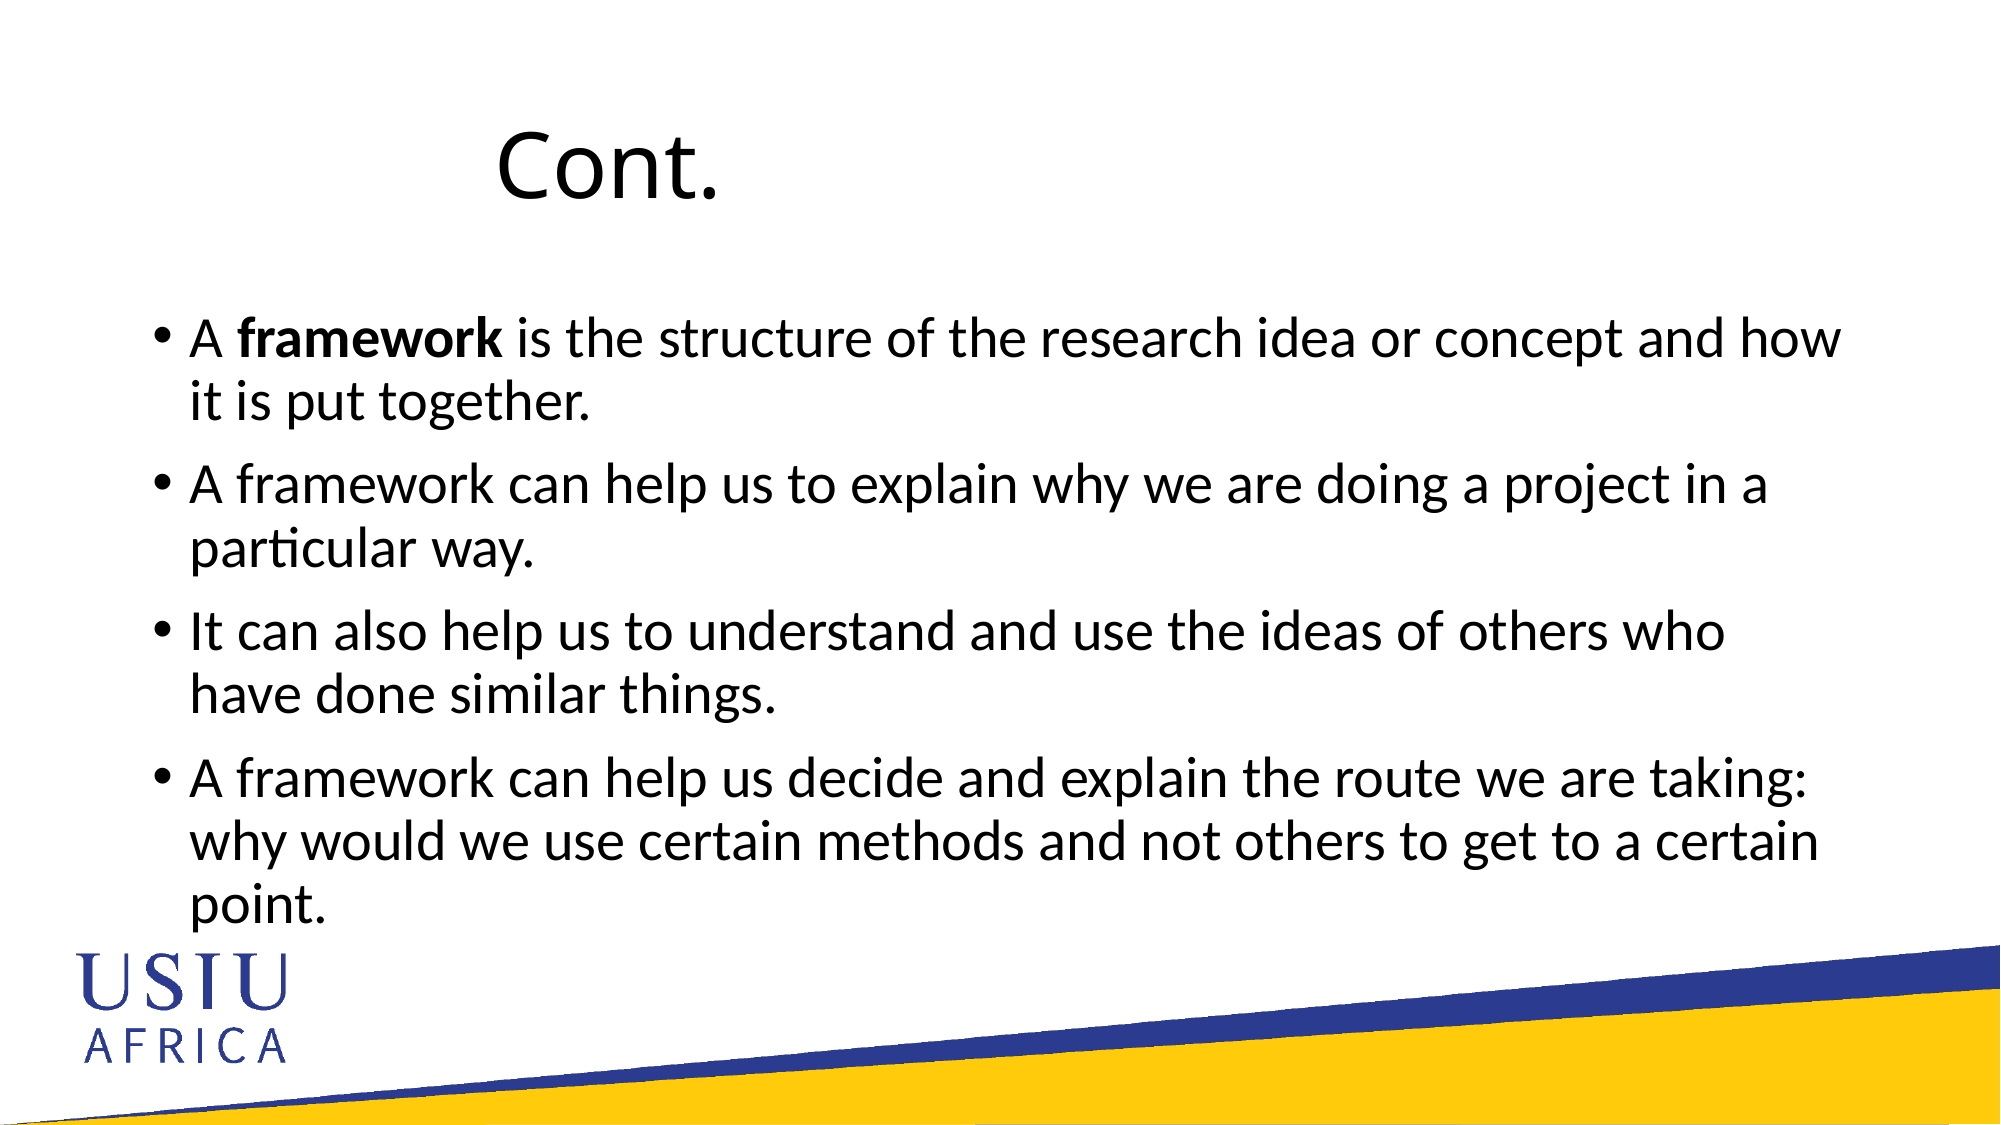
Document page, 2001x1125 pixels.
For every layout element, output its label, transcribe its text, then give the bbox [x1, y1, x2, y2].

picture [0, 0, 2000, 1125]
list A framework is the structure of the research idea or concept and how it is put together. A framework can help us to explain why we are doing a project in a particular way. It can also help us to understand and use the ideas of others who have done similar things. A framework can help us decide and explain the route we are taking: why would we use certain methods and not others to get to a certain point. [137, 299, 1863, 1014]
title Cont. [479, 59, 1863, 278]
